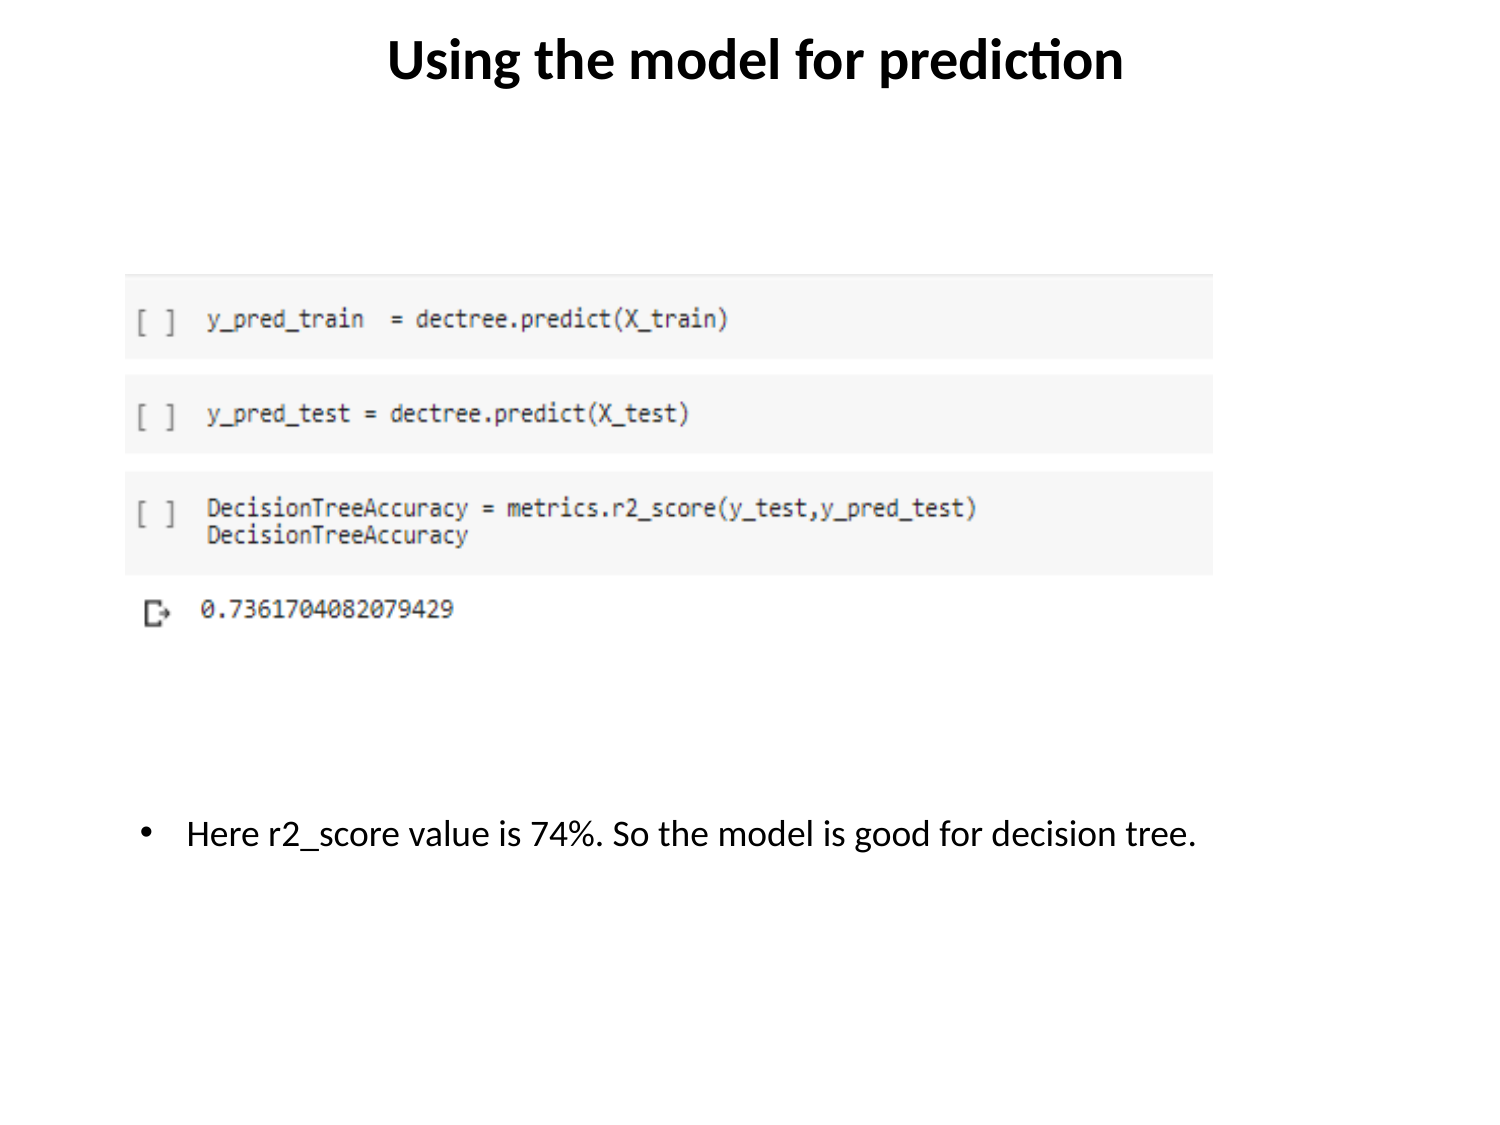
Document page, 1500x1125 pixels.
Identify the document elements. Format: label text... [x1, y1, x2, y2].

text_box Here r2_score value is 74%. So the model is good for decision tree. [123, 748, 1402, 914]
picture [124, 274, 1213, 659]
text_box Using the model for prediction [360, 10, 1152, 102]
